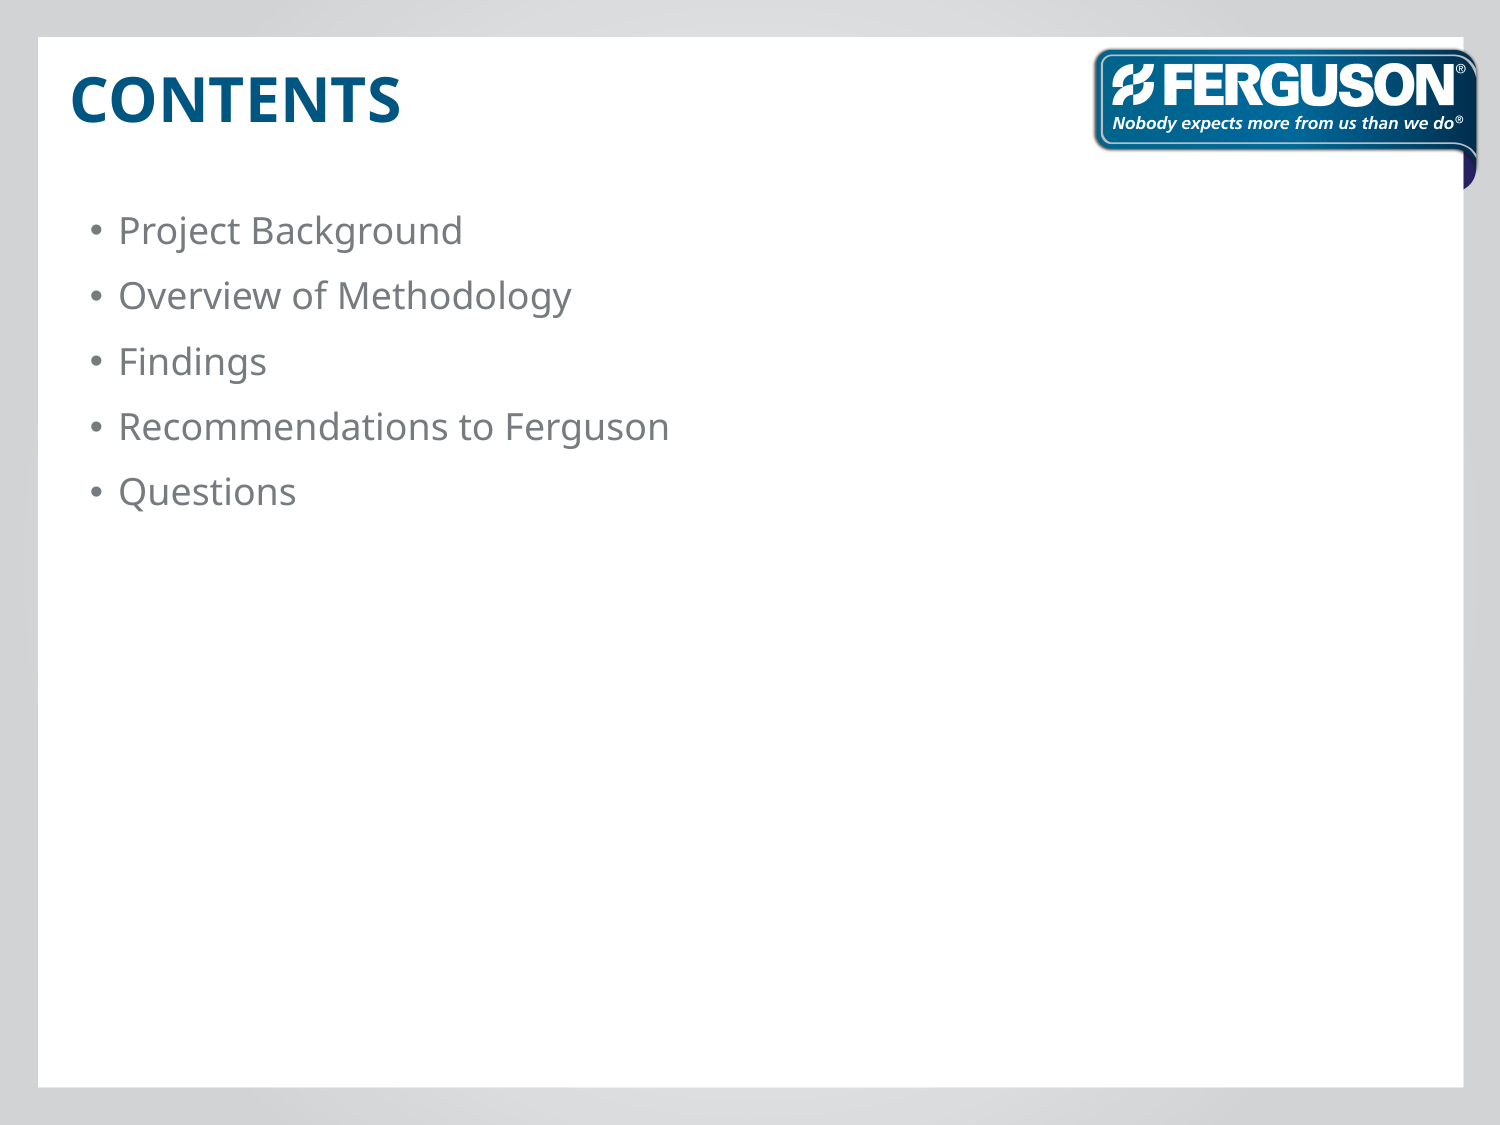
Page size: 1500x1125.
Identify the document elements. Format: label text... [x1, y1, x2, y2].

list Project Background Overview of Methodology Findings Recommendations to Ferguson Questions [75, 204, 791, 1033]
picture [0, 0, 1500, 1125]
title Contents [69, 68, 1000, 162]
